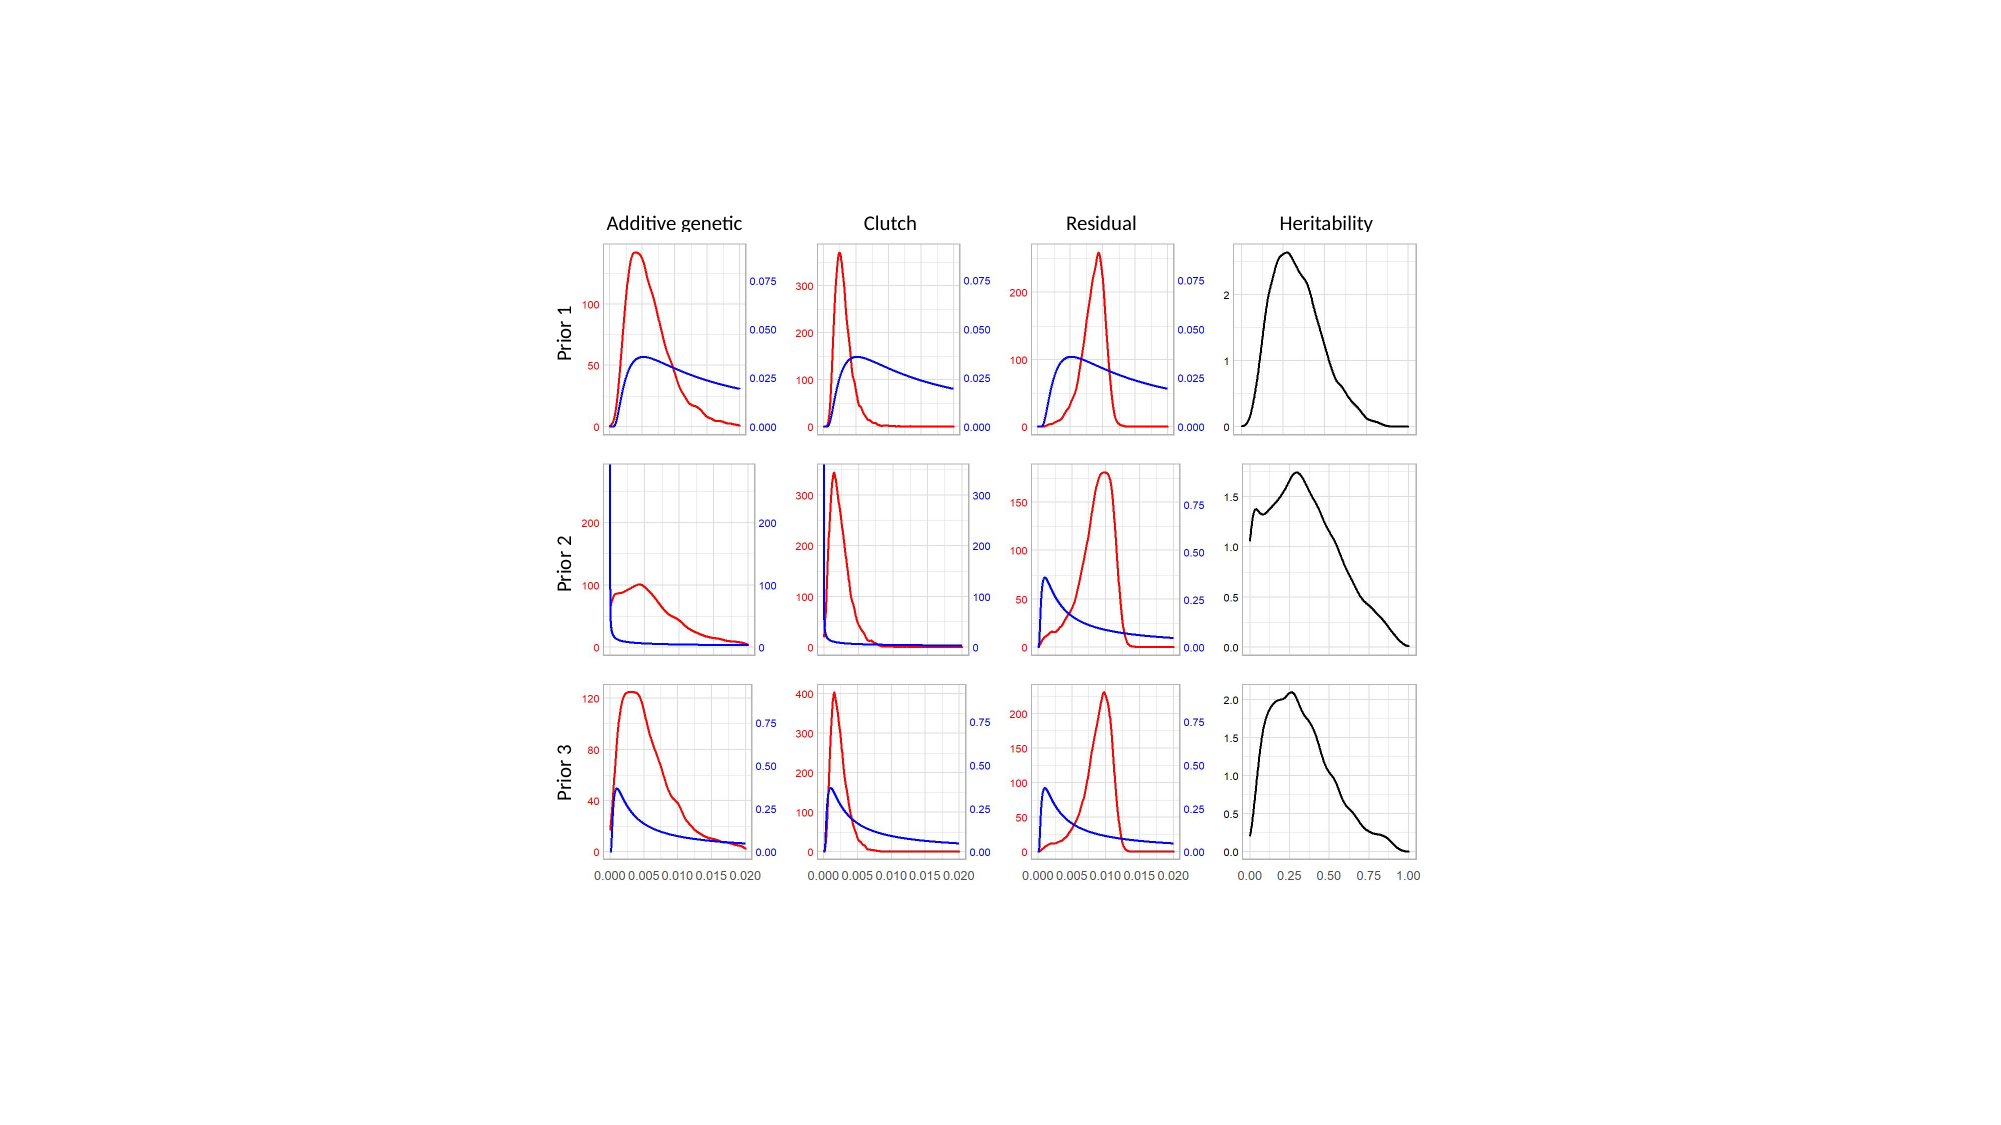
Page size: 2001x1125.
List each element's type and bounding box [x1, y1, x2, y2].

text_box [542, 202, 1428, 893]
